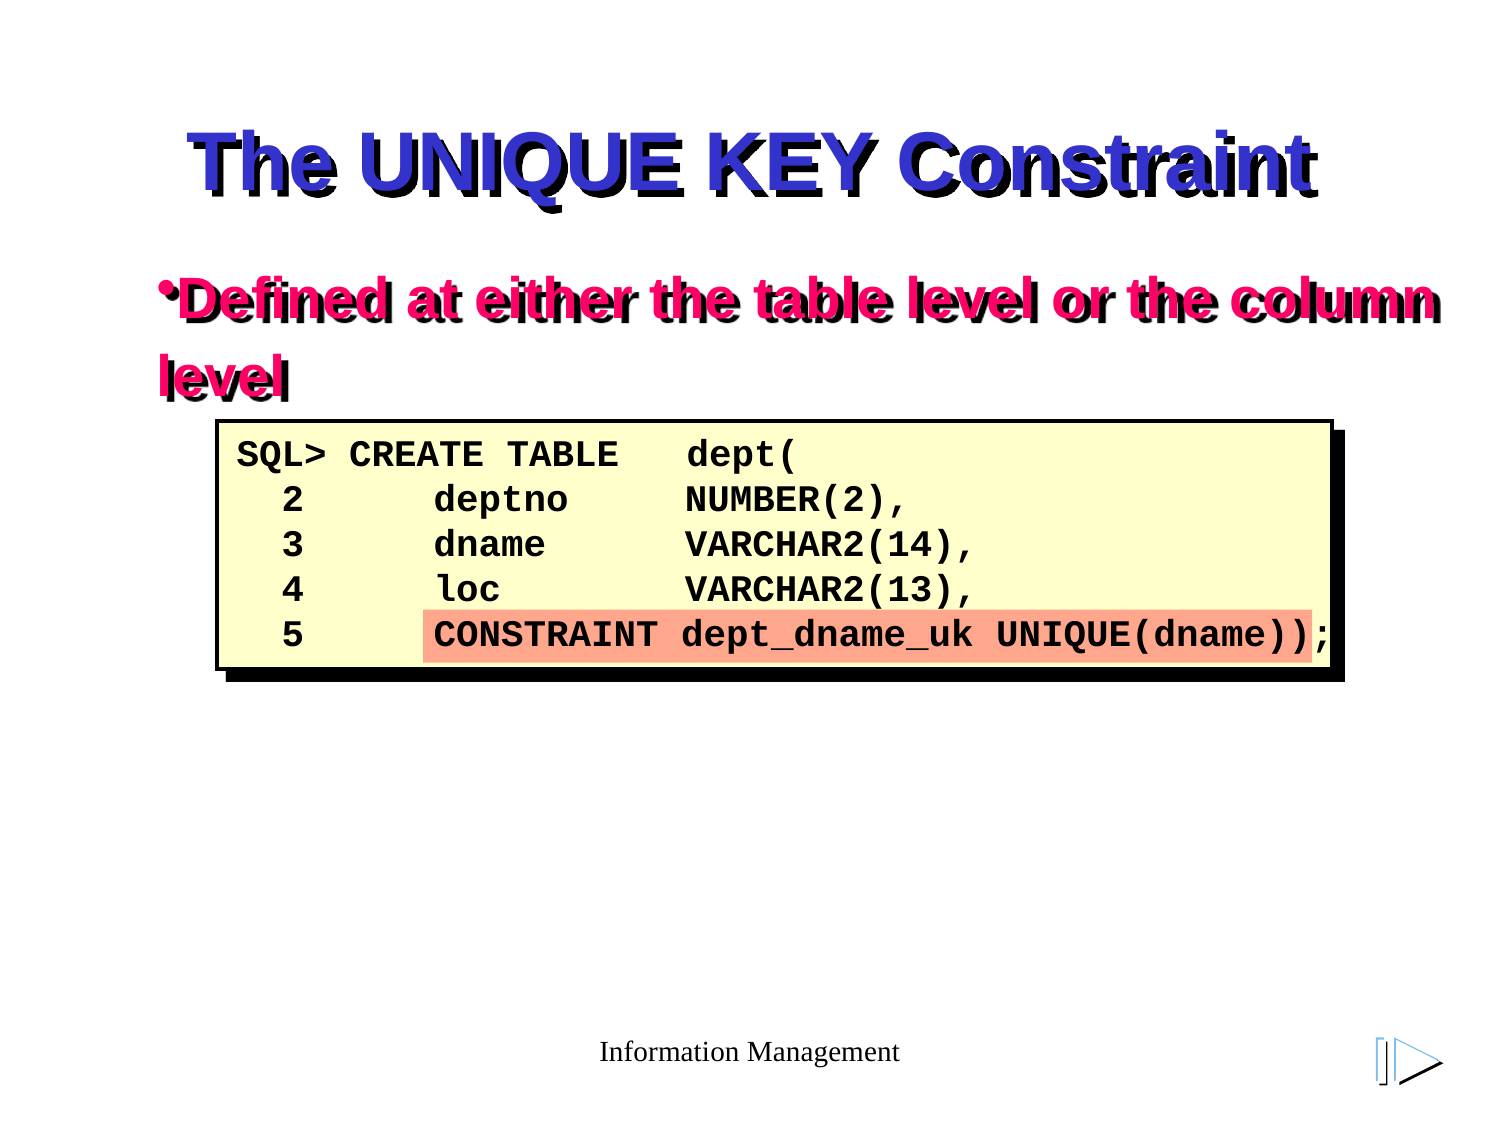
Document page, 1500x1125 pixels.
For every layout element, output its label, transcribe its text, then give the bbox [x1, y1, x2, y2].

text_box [1375, 1037, 1444, 1086]
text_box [217, 420, 1452, 670]
title The UNIQUE KEY Constraint [112, 99, 1388, 288]
list Defined at either the table level or the column level [140, 252, 1455, 906]
footer Information Management [512, 1024, 988, 1101]
